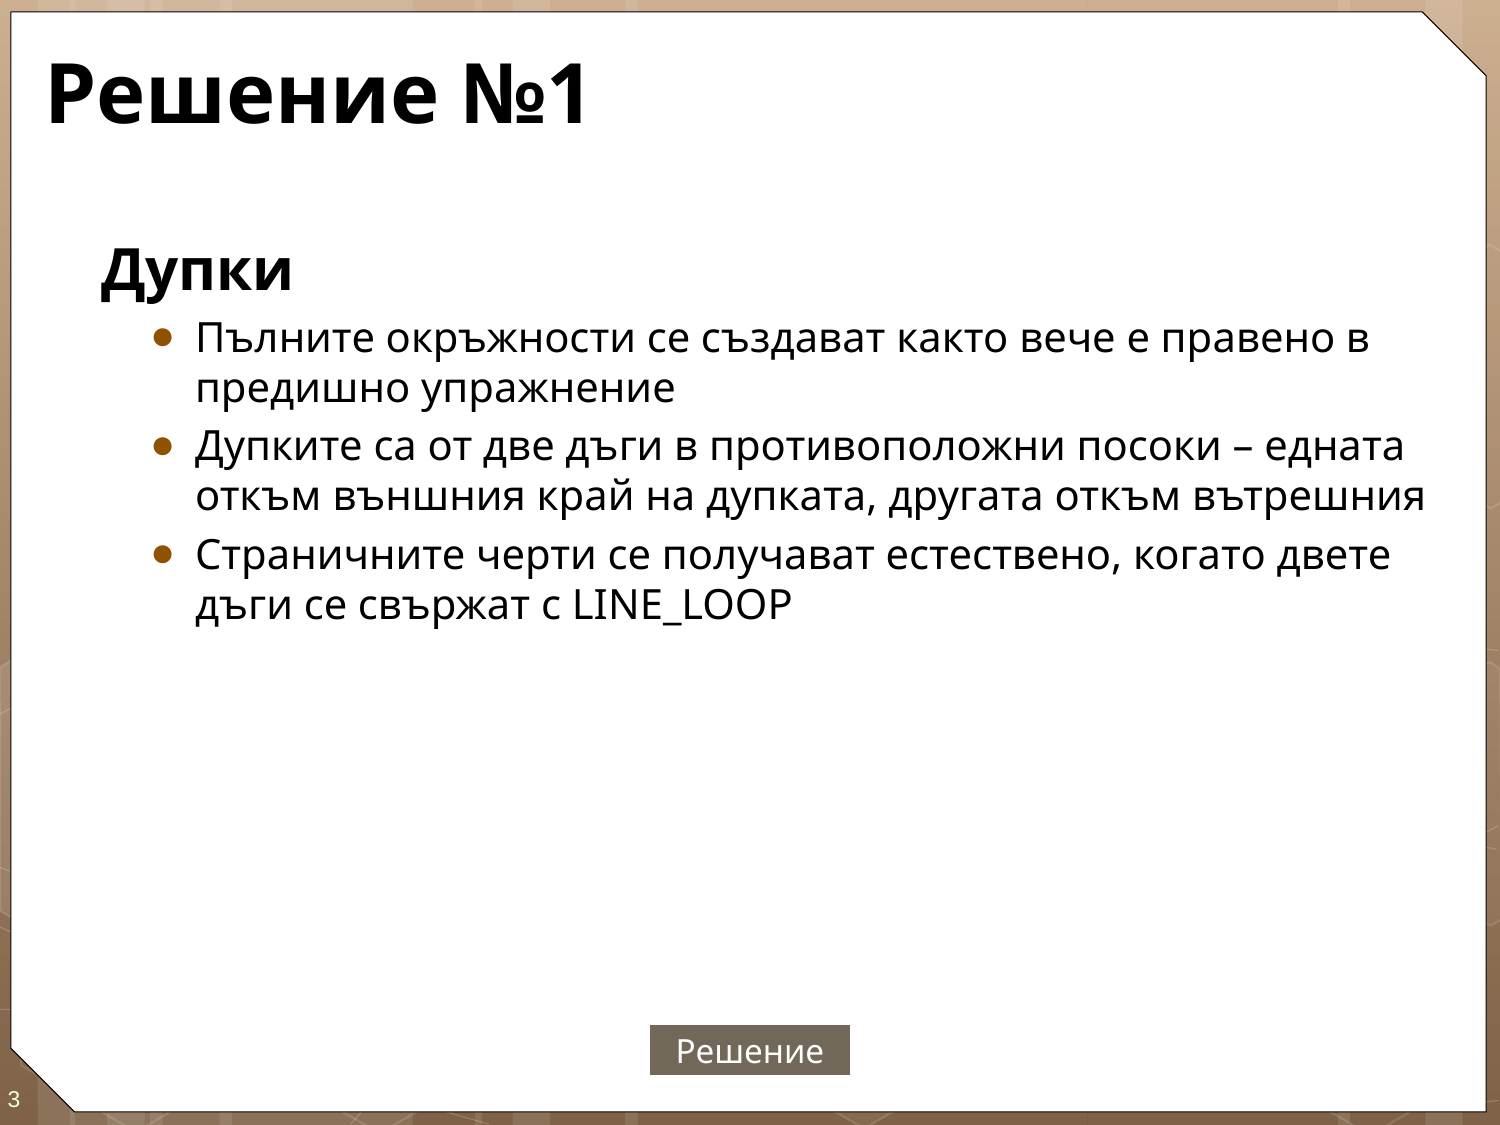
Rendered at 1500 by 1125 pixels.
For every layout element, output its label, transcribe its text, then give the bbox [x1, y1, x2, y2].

title Решение №1 [29, 37, 1450, 144]
text_box Решение [649, 1024, 851, 1076]
list Дупки Пълните окръжности се създават както вече е правено в предишно упражнение Дупките са от две дъги в противоположни посоки – едната откъм външния край на дупката, другата откъм вътрешния Страничните черти се получават естествено, когато двете дъги се свържат с LINE_LOOP [75, 224, 1488, 1113]
